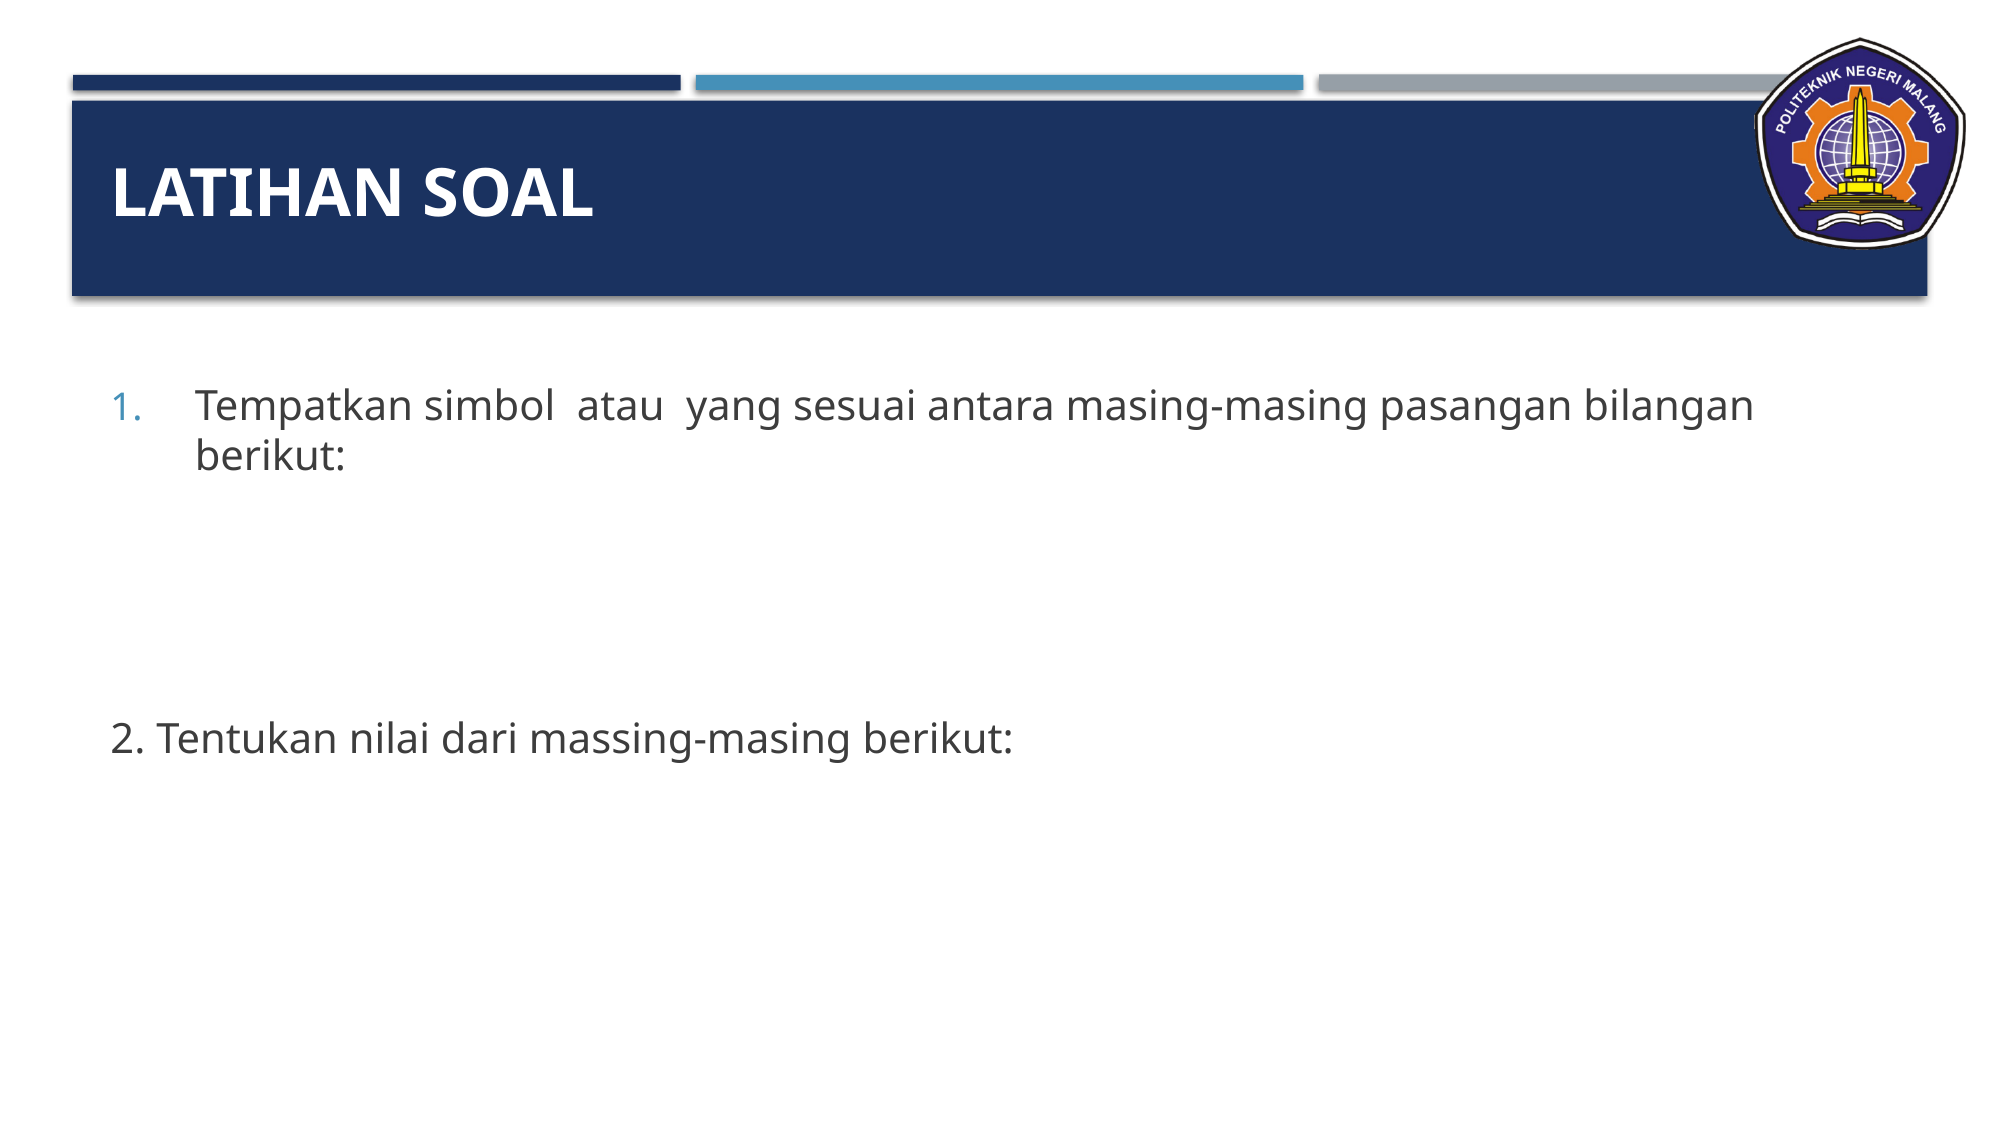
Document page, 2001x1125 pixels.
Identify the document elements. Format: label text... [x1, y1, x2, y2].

title Latihan Soal [95, 115, 1748, 238]
picture [1753, 36, 1967, 251]
